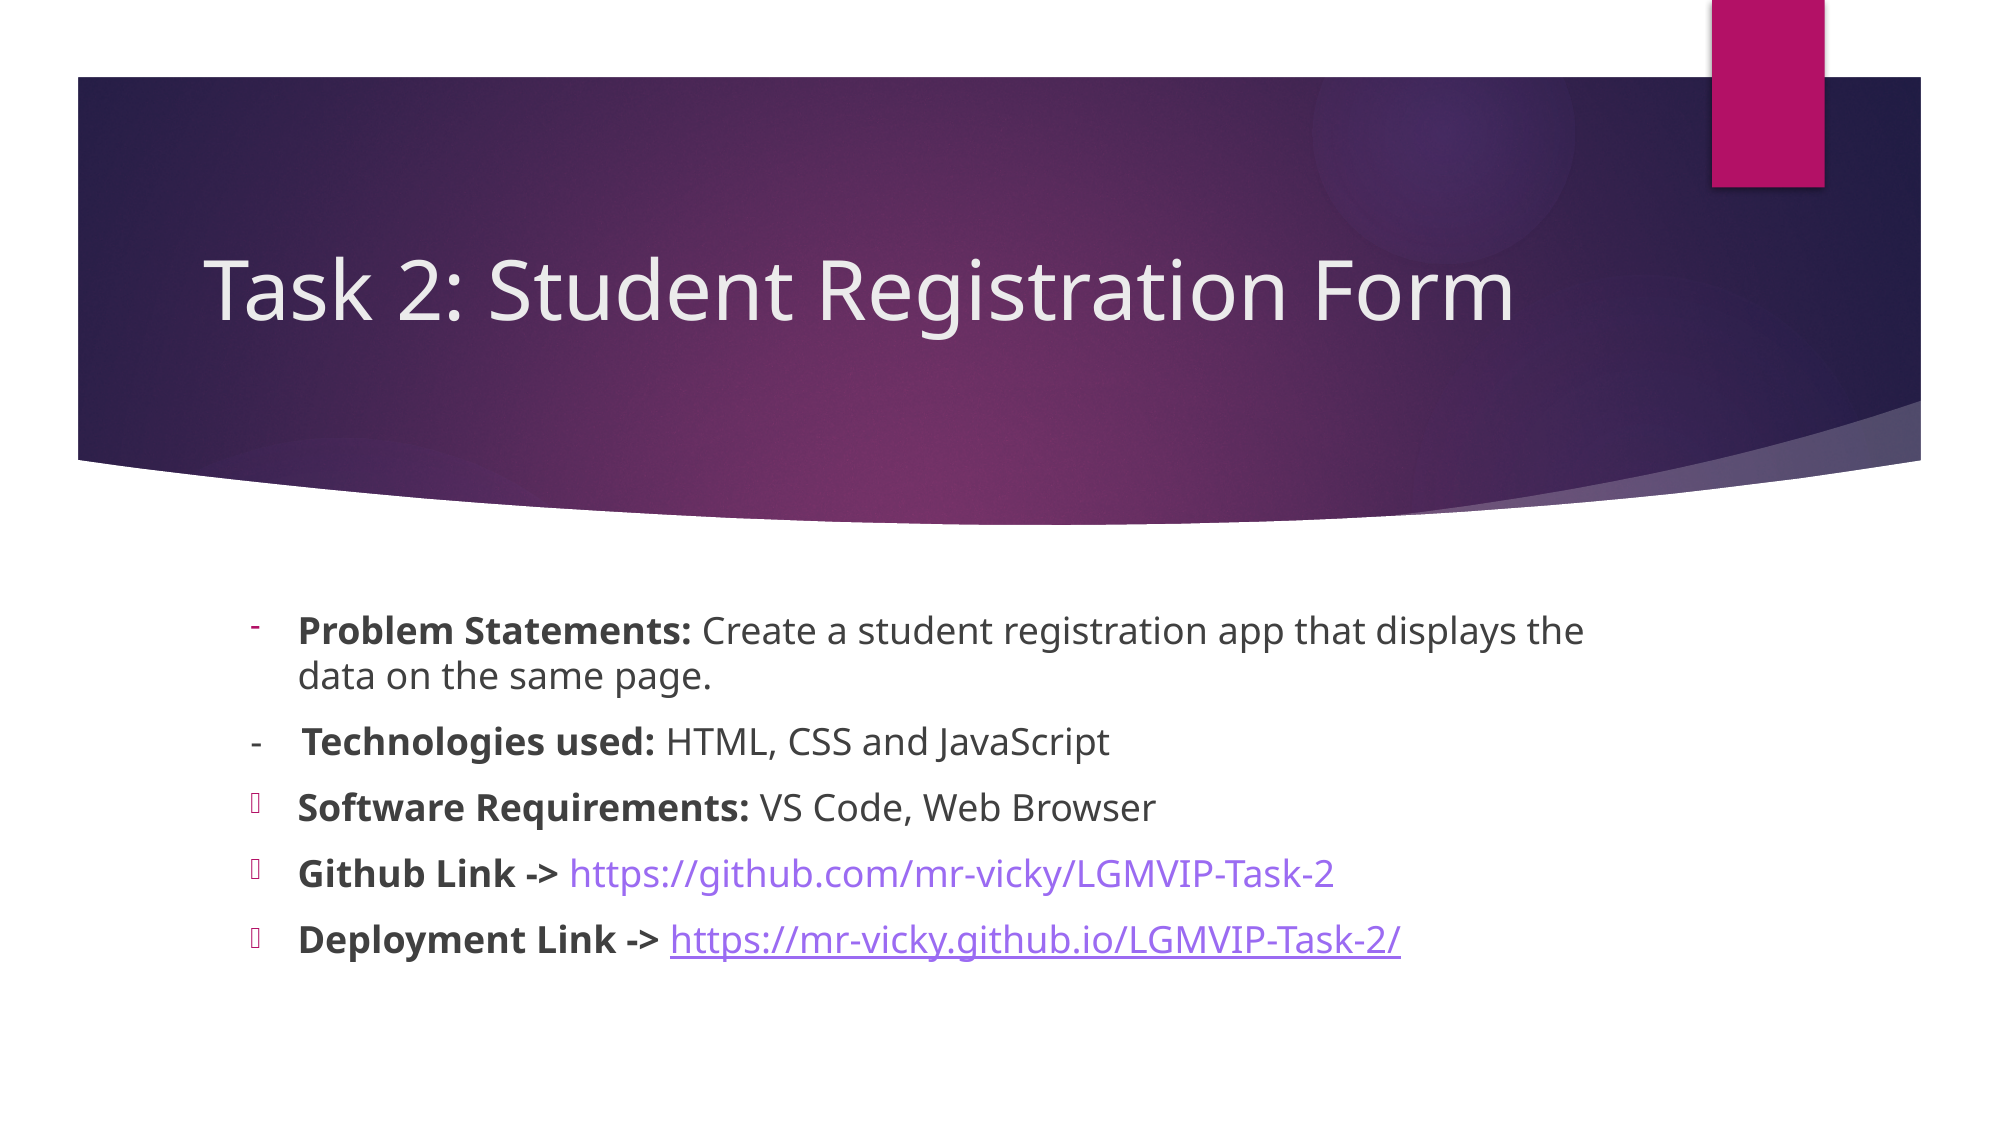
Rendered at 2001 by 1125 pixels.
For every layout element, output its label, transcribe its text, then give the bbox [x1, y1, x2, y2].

title Task 2: Student Registration Form [188, 174, 1638, 400]
list Problem Statements: Create a student registration app that displays the data on the same page. - Technologies used: HTML, CSS and JavaScript Software Requirements: VS Code, Web Browser Github Link -> https://github.com/mr-vicky/LGMVIP-Task-2 Deployment Link -> https://mr-vicky.github.io/LGMVIP-Task-2/ [235, 534, 1675, 1125]
